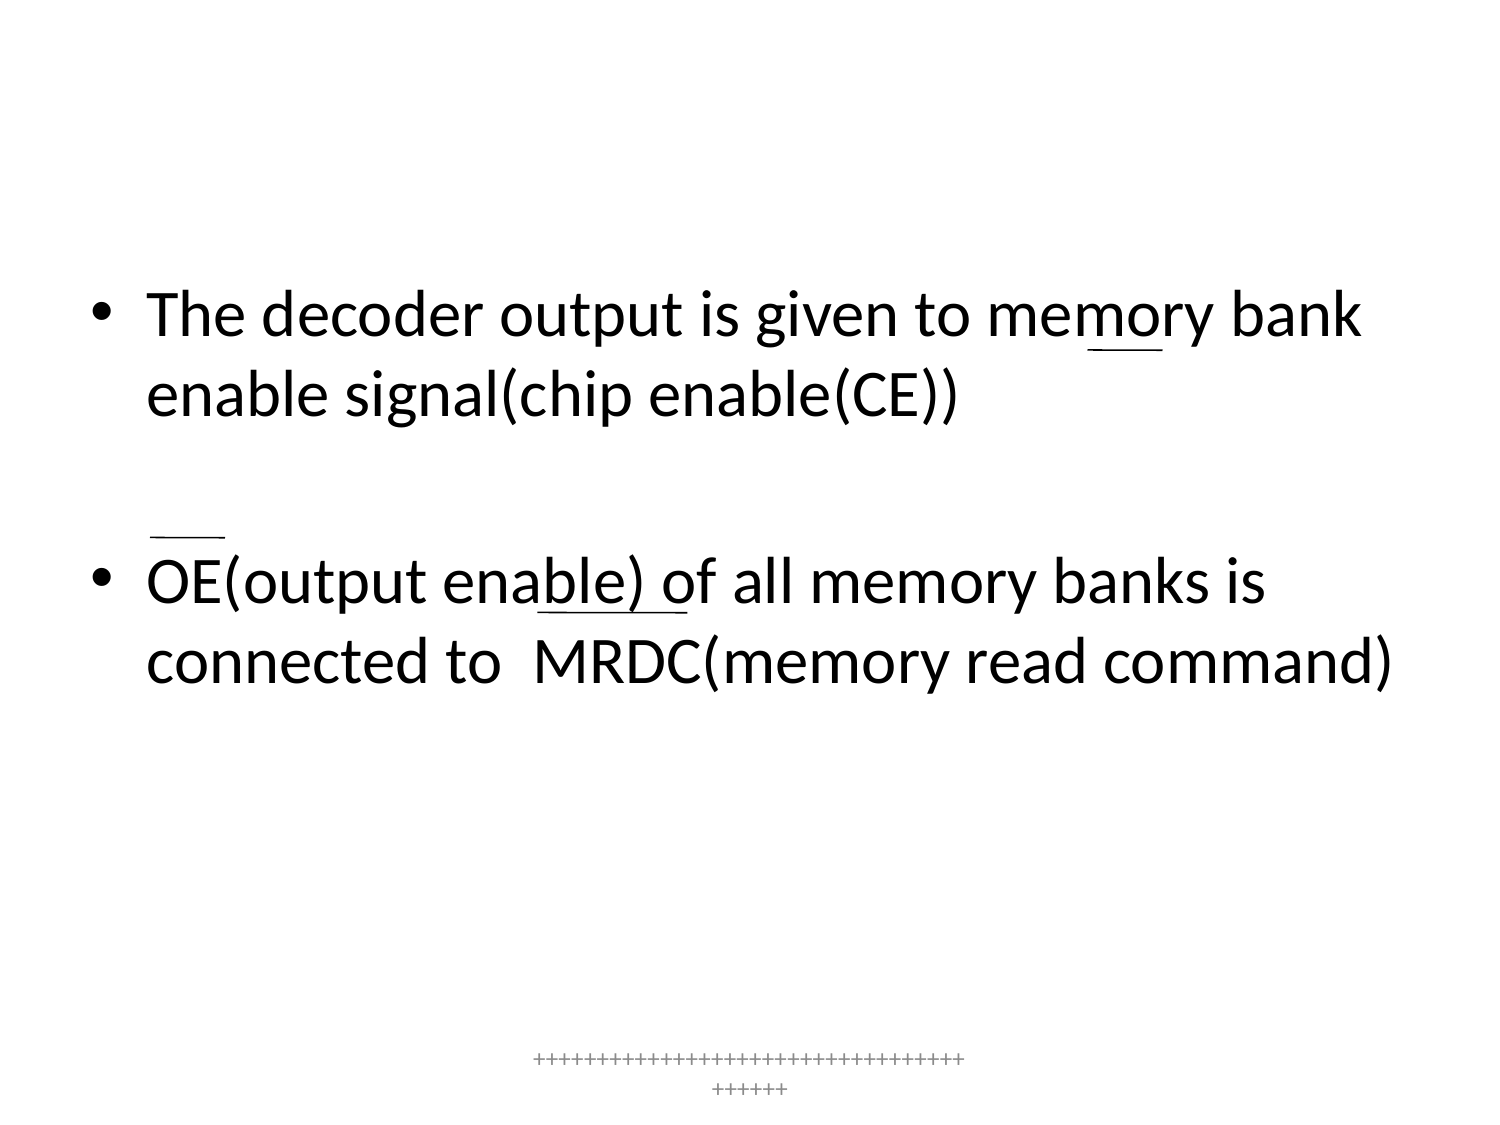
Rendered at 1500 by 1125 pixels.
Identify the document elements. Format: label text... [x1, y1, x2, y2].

list The decoder output is given to memory bank enable signal(chip enable(CE)) OE(output enable) of all memory banks is connected to MRDC(memory read command) [75, 262, 1425, 1005]
footer ++++++++++++++++++++++++++++++++++++++++ [512, 1042, 988, 1103]
